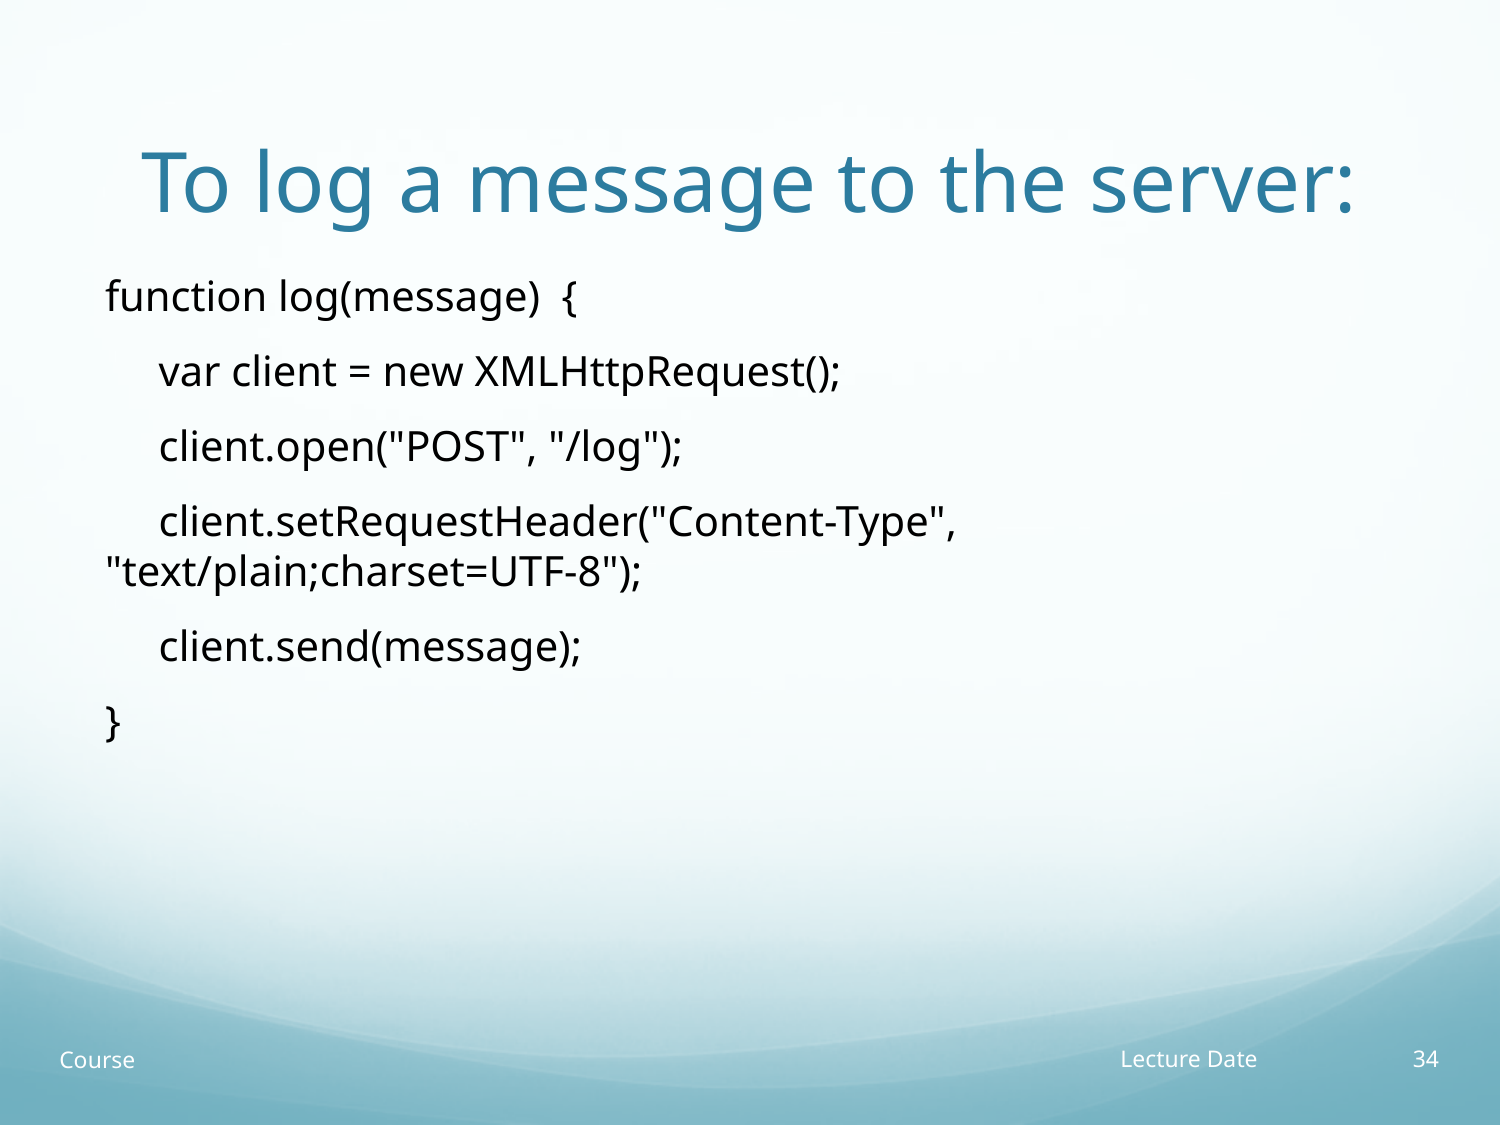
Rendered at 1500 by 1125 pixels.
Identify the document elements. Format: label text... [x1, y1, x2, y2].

list function log(message) { var client = new XMLHttpRequest(); client.open("POST", "/log"); client.setRequestHeader("Content-Type", "text/plain;charset=UTF-8"); client.send(message); } [89, 262, 1410, 976]
title To log a message to the server: [89, 17, 1410, 238]
